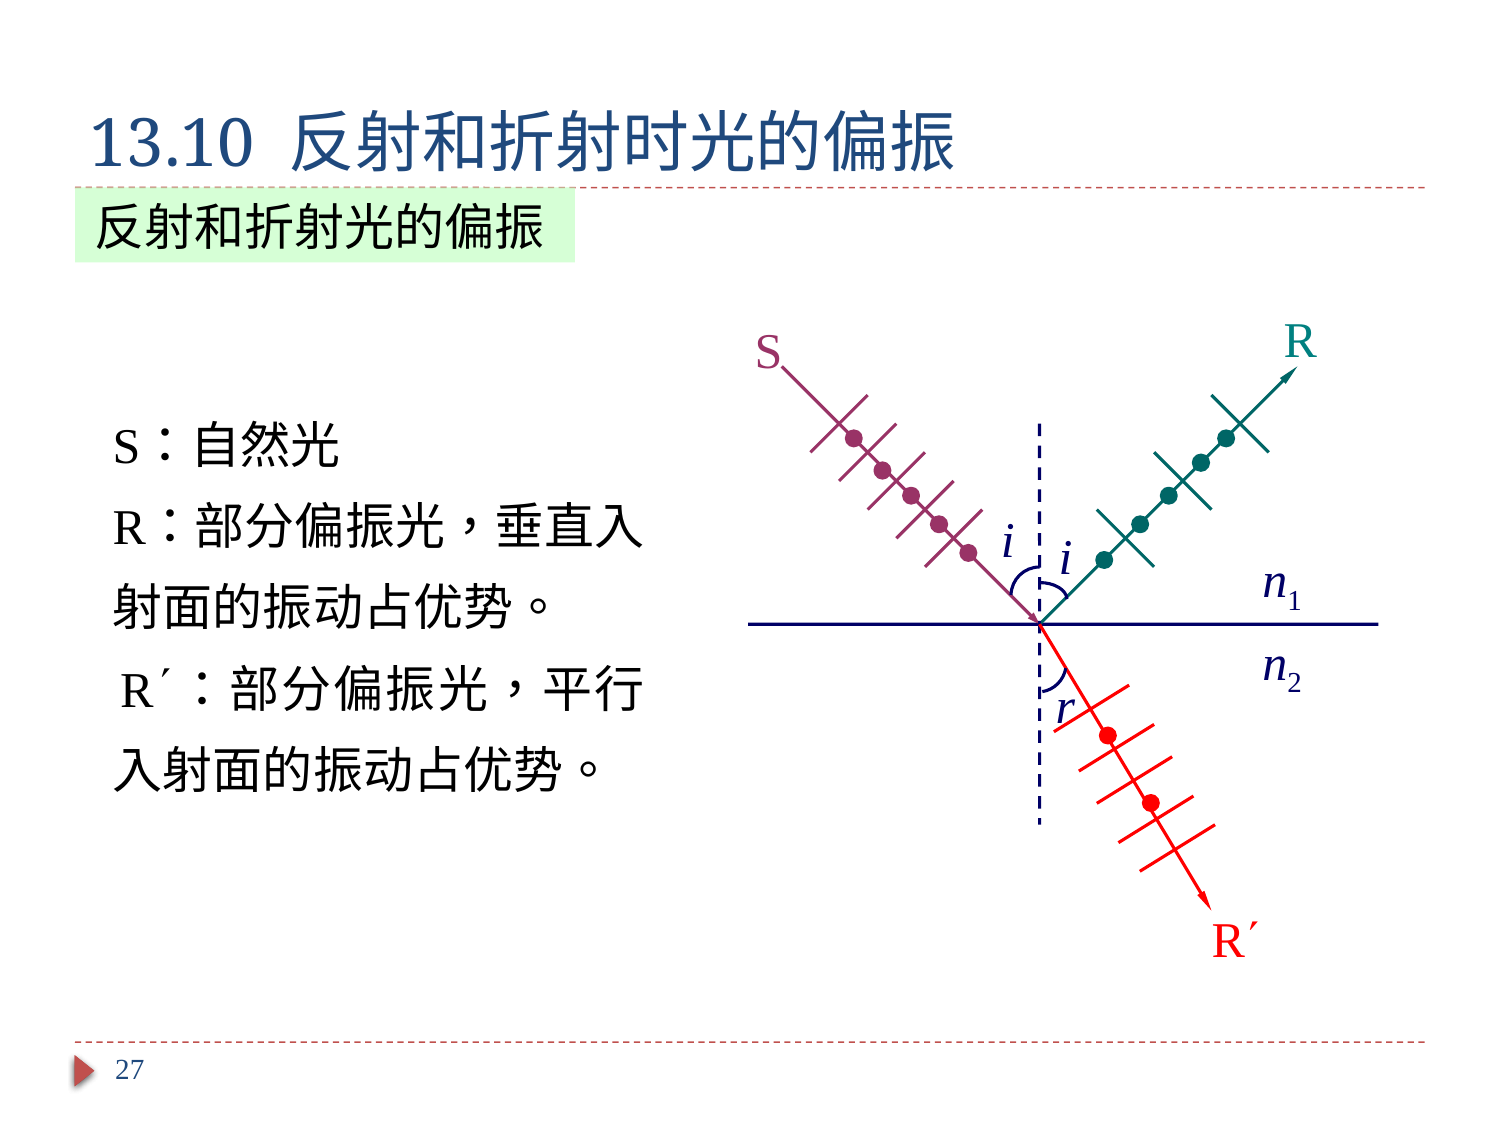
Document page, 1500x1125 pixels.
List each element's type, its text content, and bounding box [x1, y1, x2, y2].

slide_number 27 [100, 1042, 426, 1103]
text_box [112, 412, 645, 869]
title 13.10 反射和折射时光的偏振 [75, 37, 1425, 188]
text_box 反射和折射光的偏振 [75, 187, 575, 263]
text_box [712, 299, 1384, 976]
